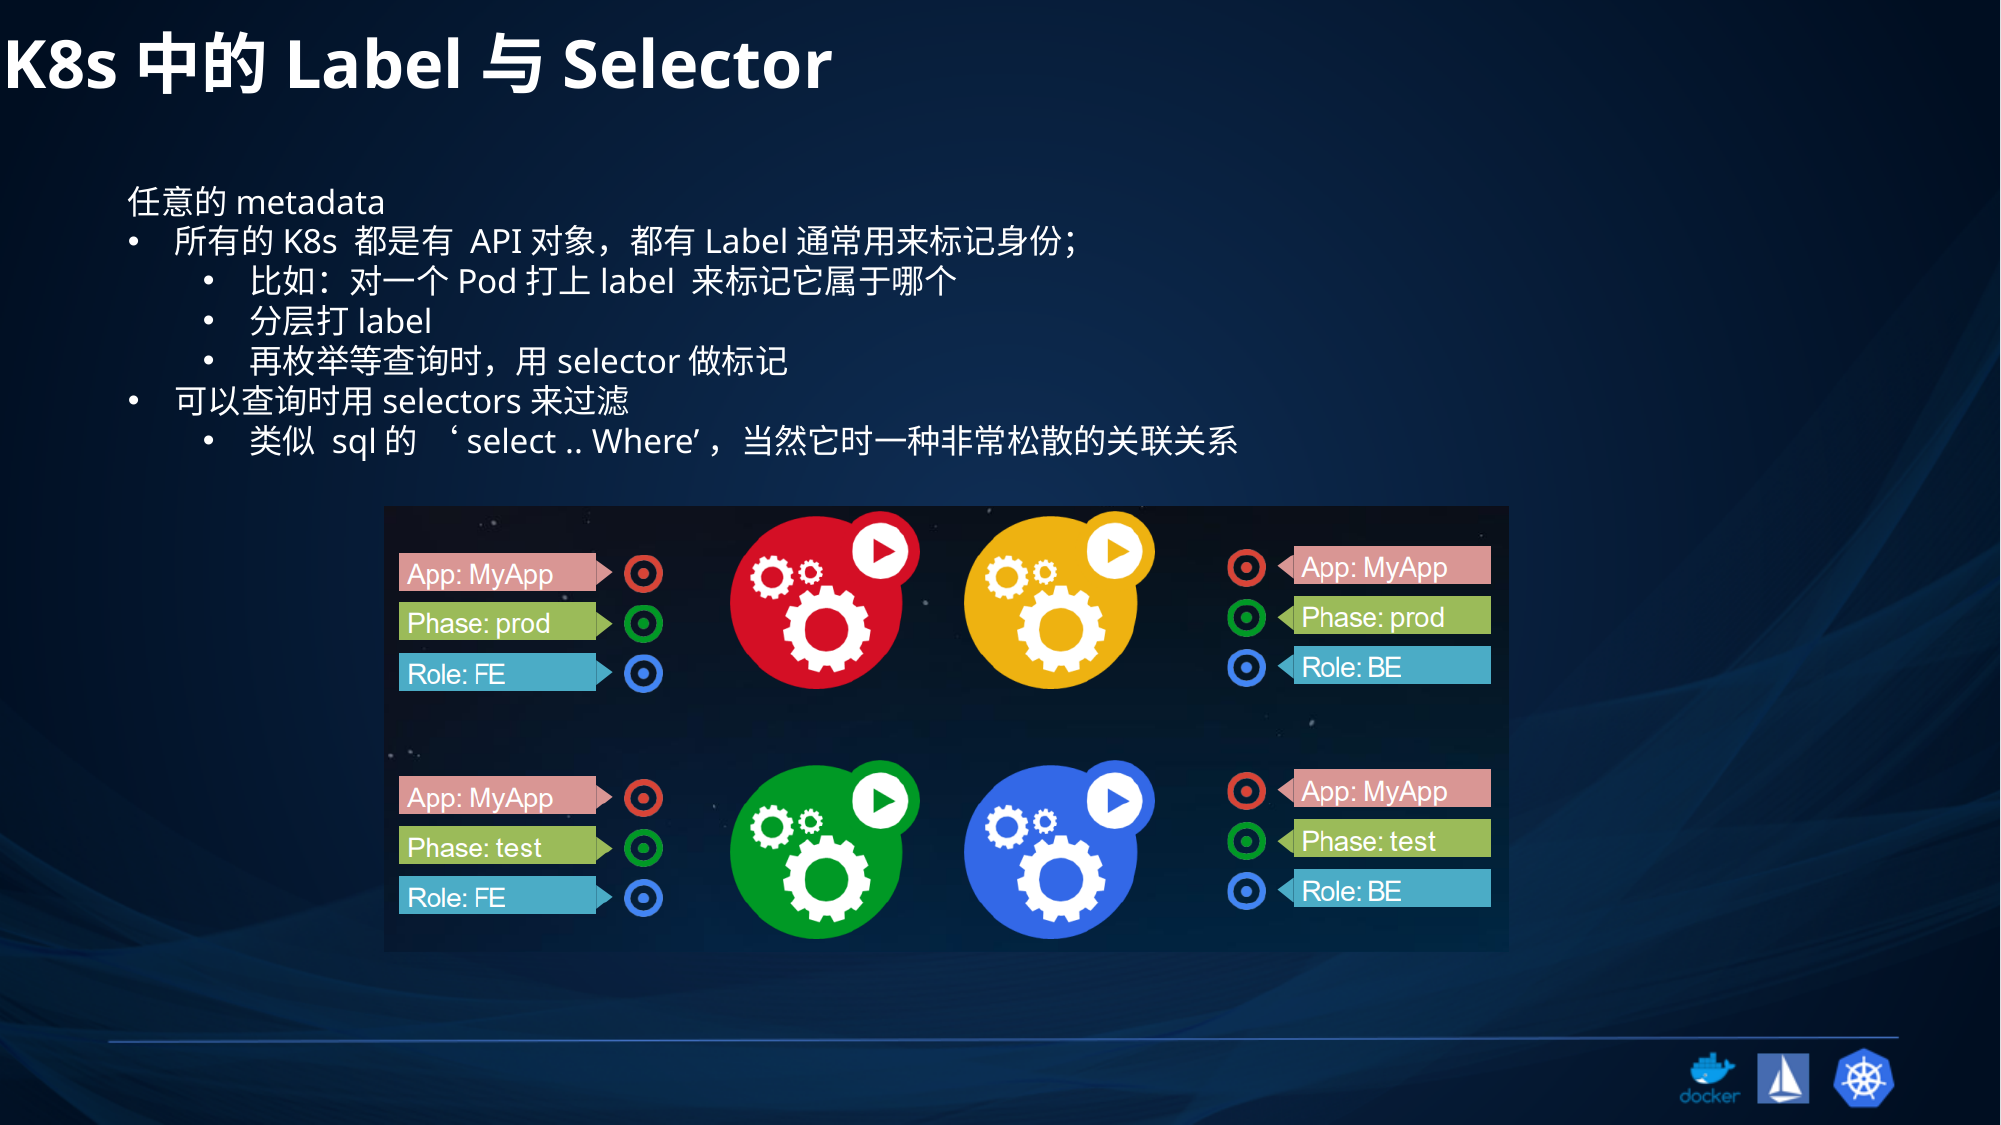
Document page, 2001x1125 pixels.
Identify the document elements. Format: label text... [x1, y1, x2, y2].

text_box K8s中的Label与Selector [0, 14, 849, 110]
text_box 任意的metadata 所有的K8s 都是有 API对象，都有Label通常用来标记身份； 比如：对一个Pod打上label 来标记它属于哪个 分层打label 再枚举等查询时，用selector做标记 可以查询时用selectors来过滤 类似 sql的 ‘select .. Where’，当然它时一种非常松散的关联关系 [113, 173, 1255, 468]
picture [0, 0, 2001, 1125]
